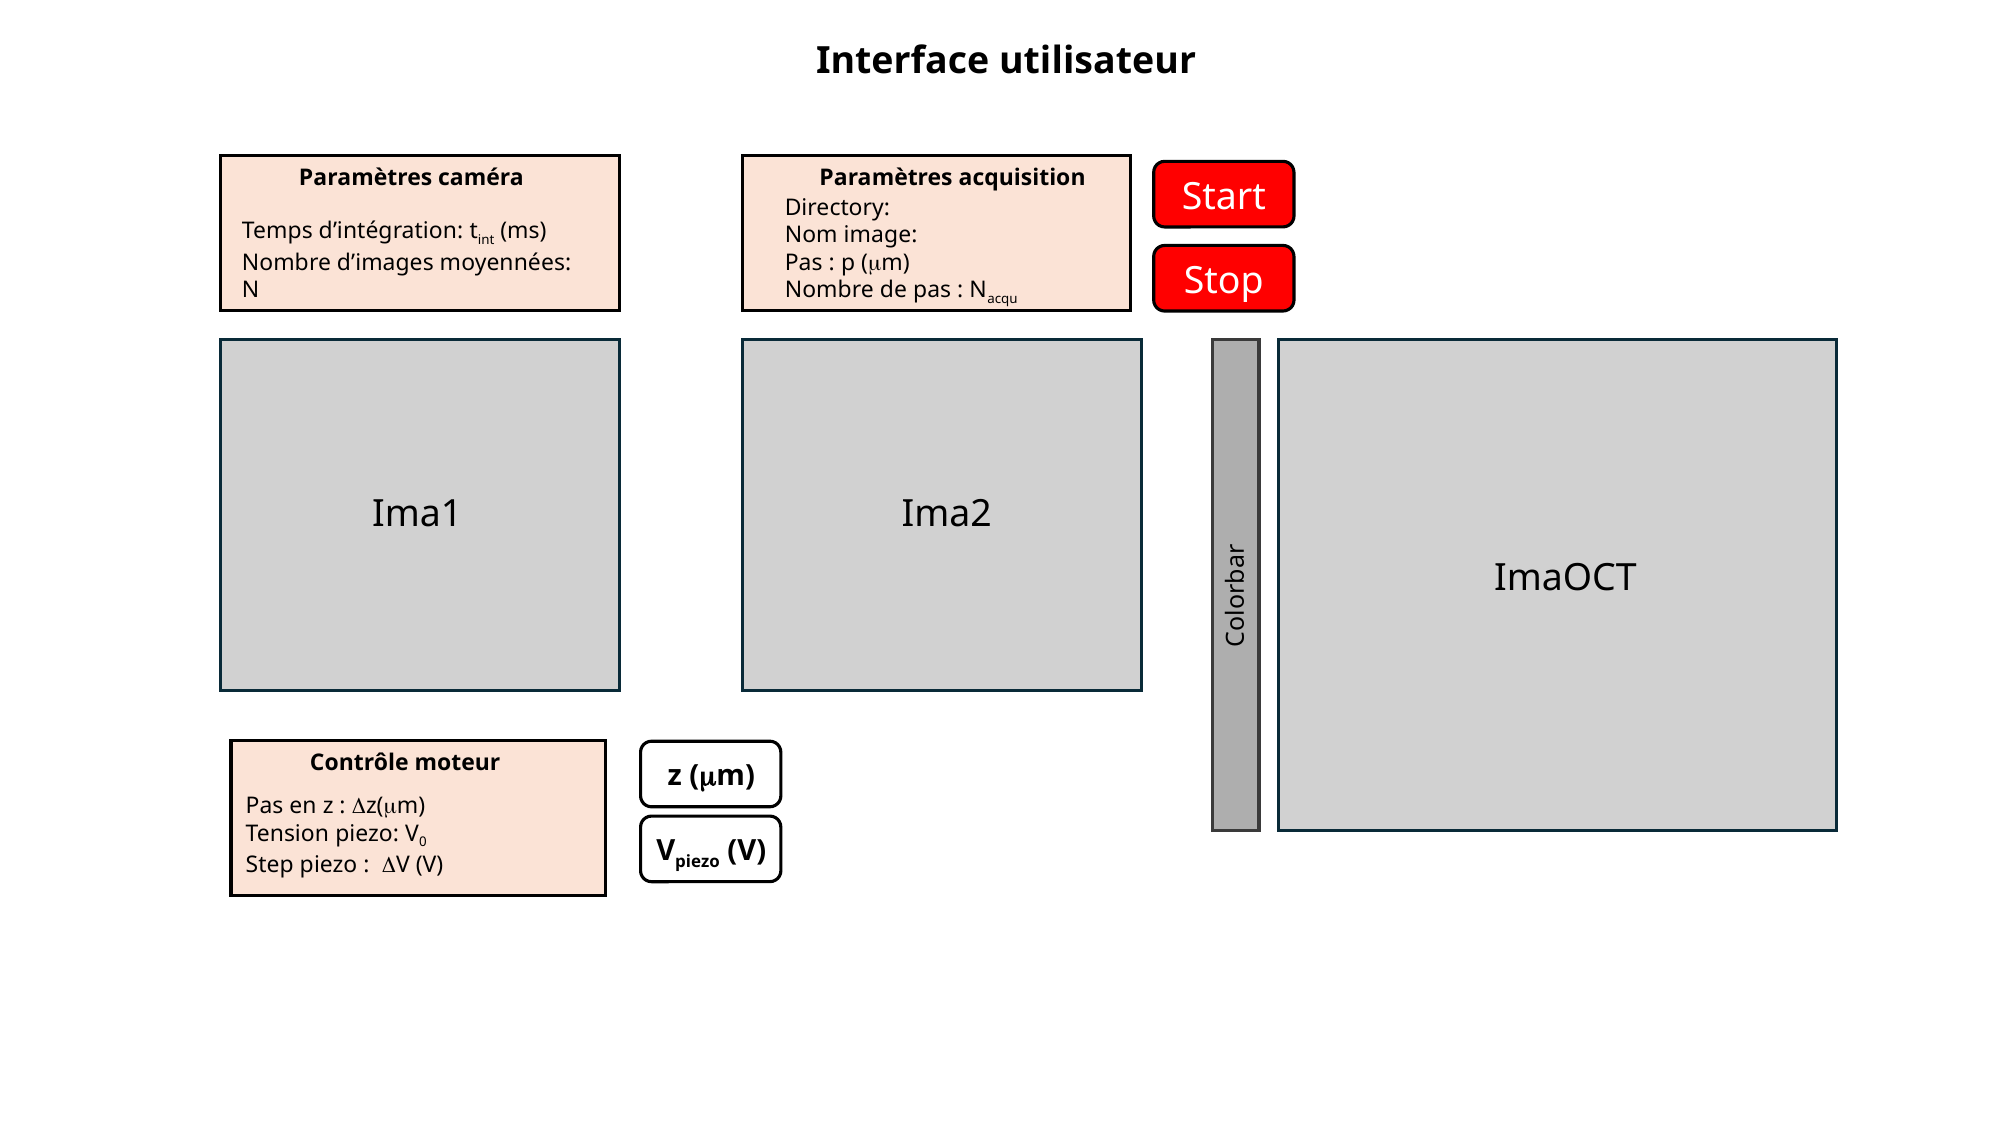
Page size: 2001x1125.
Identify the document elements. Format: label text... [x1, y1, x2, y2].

text_box Directory: Nom image: Pas : p (m) Nombre de pas : Nacqu [769, 184, 1122, 314]
text_box [639, 739, 783, 809]
text_box [741, 154, 1132, 312]
text_box [639, 814, 783, 884]
text_box Contrôle moteur [295, 740, 516, 783]
text_box Pas en z : z(m) Tension piezo: V0 Step piezo : V (V) [230, 783, 583, 885]
text_box Paramètres caméra [284, 155, 539, 198]
text_box ImaOCT [1479, 545, 1725, 606]
text_box [219, 154, 621, 312]
text_box Interface utilisateur [718, 28, 1295, 89]
text_box Temps d’intégration: tint (ms) Nombre d’images moyennées: N [227, 208, 606, 310]
text_box Ima2 [886, 481, 1062, 542]
text_box Stop [1152, 243, 1296, 313]
text_box Start [1152, 159, 1296, 229]
text_box [741, 338, 1143, 692]
text_box [219, 338, 621, 692]
text_box [229, 739, 607, 897]
text_box [1277, 338, 1838, 832]
text_box Paramètres acquisition [804, 155, 1101, 184]
text_box Colorbar [1211, 515, 1257, 662]
text_box Ima1 [357, 481, 533, 542]
text_box [1211, 338, 1261, 832]
